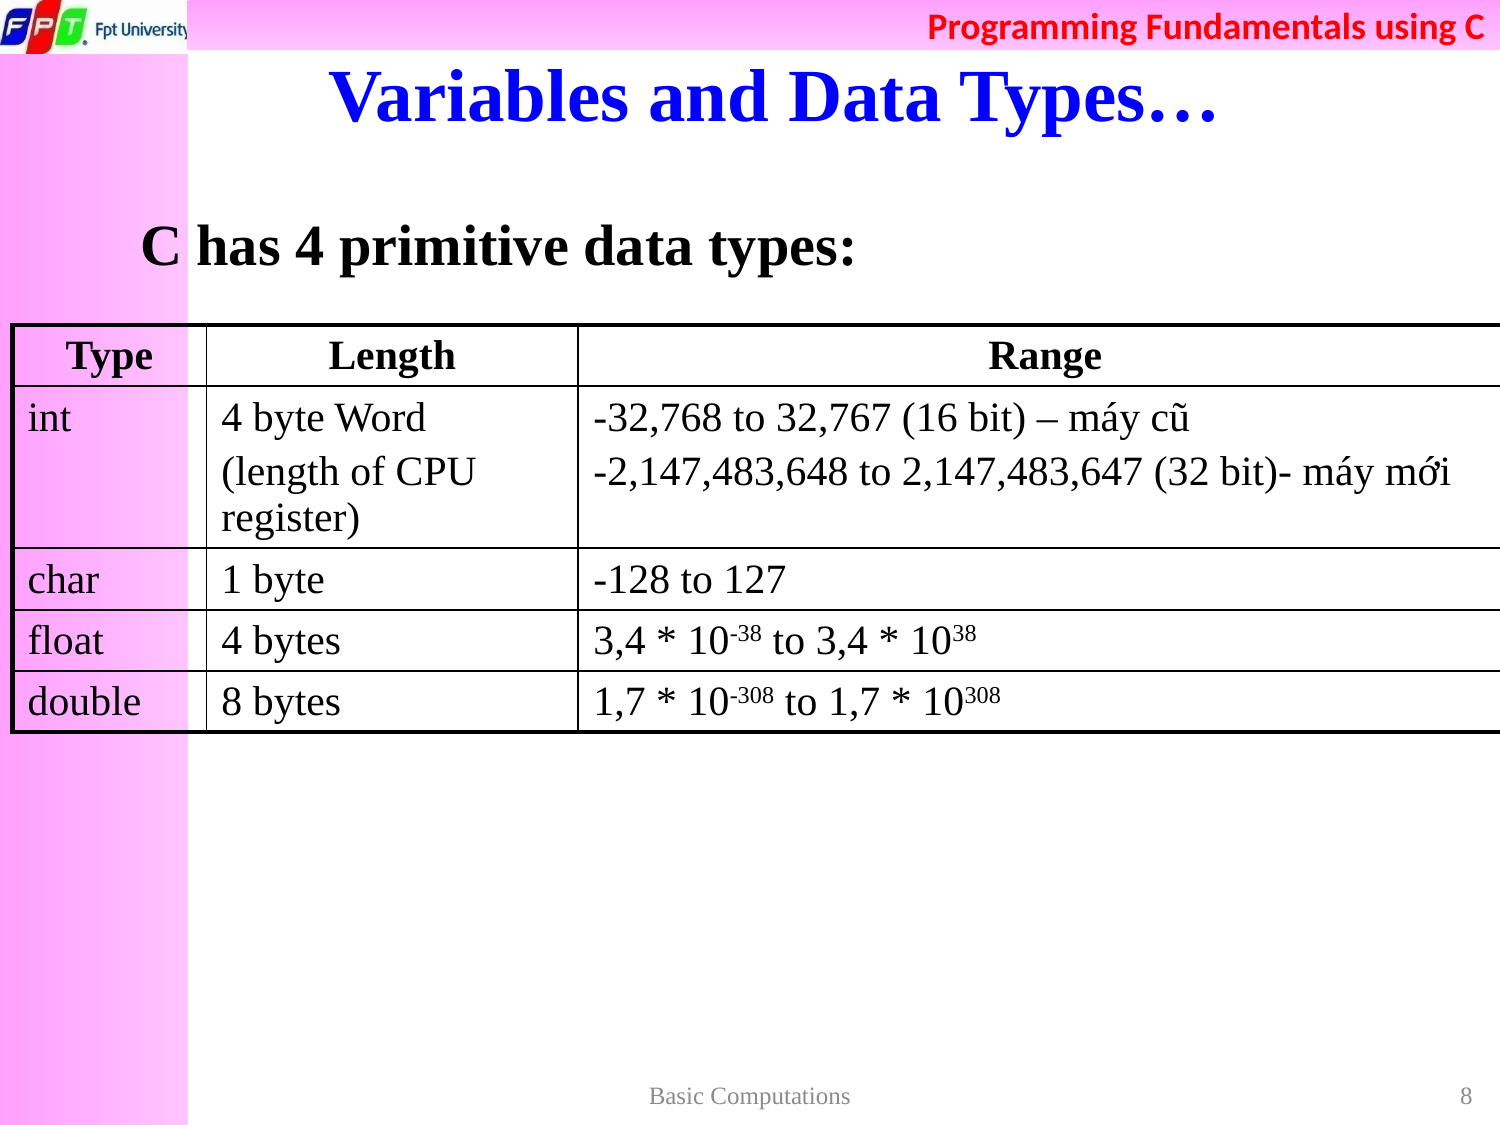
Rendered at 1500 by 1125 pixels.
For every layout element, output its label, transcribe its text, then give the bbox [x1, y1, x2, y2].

table_cell char [15, 549, 206, 609]
list C has 4 primitive data types: [125, 200, 1413, 288]
table_cell 1,7 * 10-308 to 1,7 * 10308 [579, 672, 1500, 730]
table_cell int [15, 387, 206, 547]
table_header Length [207, 327, 577, 385]
table_cell float [15, 611, 206, 670]
table_cell 4 bytes [207, 611, 577, 670]
table_header Type [15, 327, 206, 385]
title Variables and Data Types… [125, 45, 1425, 138]
table_cell 4 byte Word (length of CPU register) [207, 387, 577, 547]
table_cell 3,4 * 10-38 to 3,4 * 1038 [579, 611, 1500, 670]
picture [0, 0, 188, 54]
table_cell 8 bytes [207, 672, 577, 730]
table_cell 1 byte [207, 549, 577, 609]
slide_number 8 [1137, 1074, 1488, 1116]
table_cell -128 to 127 [579, 549, 1500, 609]
table_cell -32,768 to 32,767 (16 bit) – máy cũ -2,147,483,648 to 2,147,483,647 (32 bit)- máy mới [579, 387, 1500, 547]
table_cell double [15, 672, 206, 730]
table_header Range [579, 327, 1500, 385]
footer Basic Computations [512, 1074, 988, 1116]
